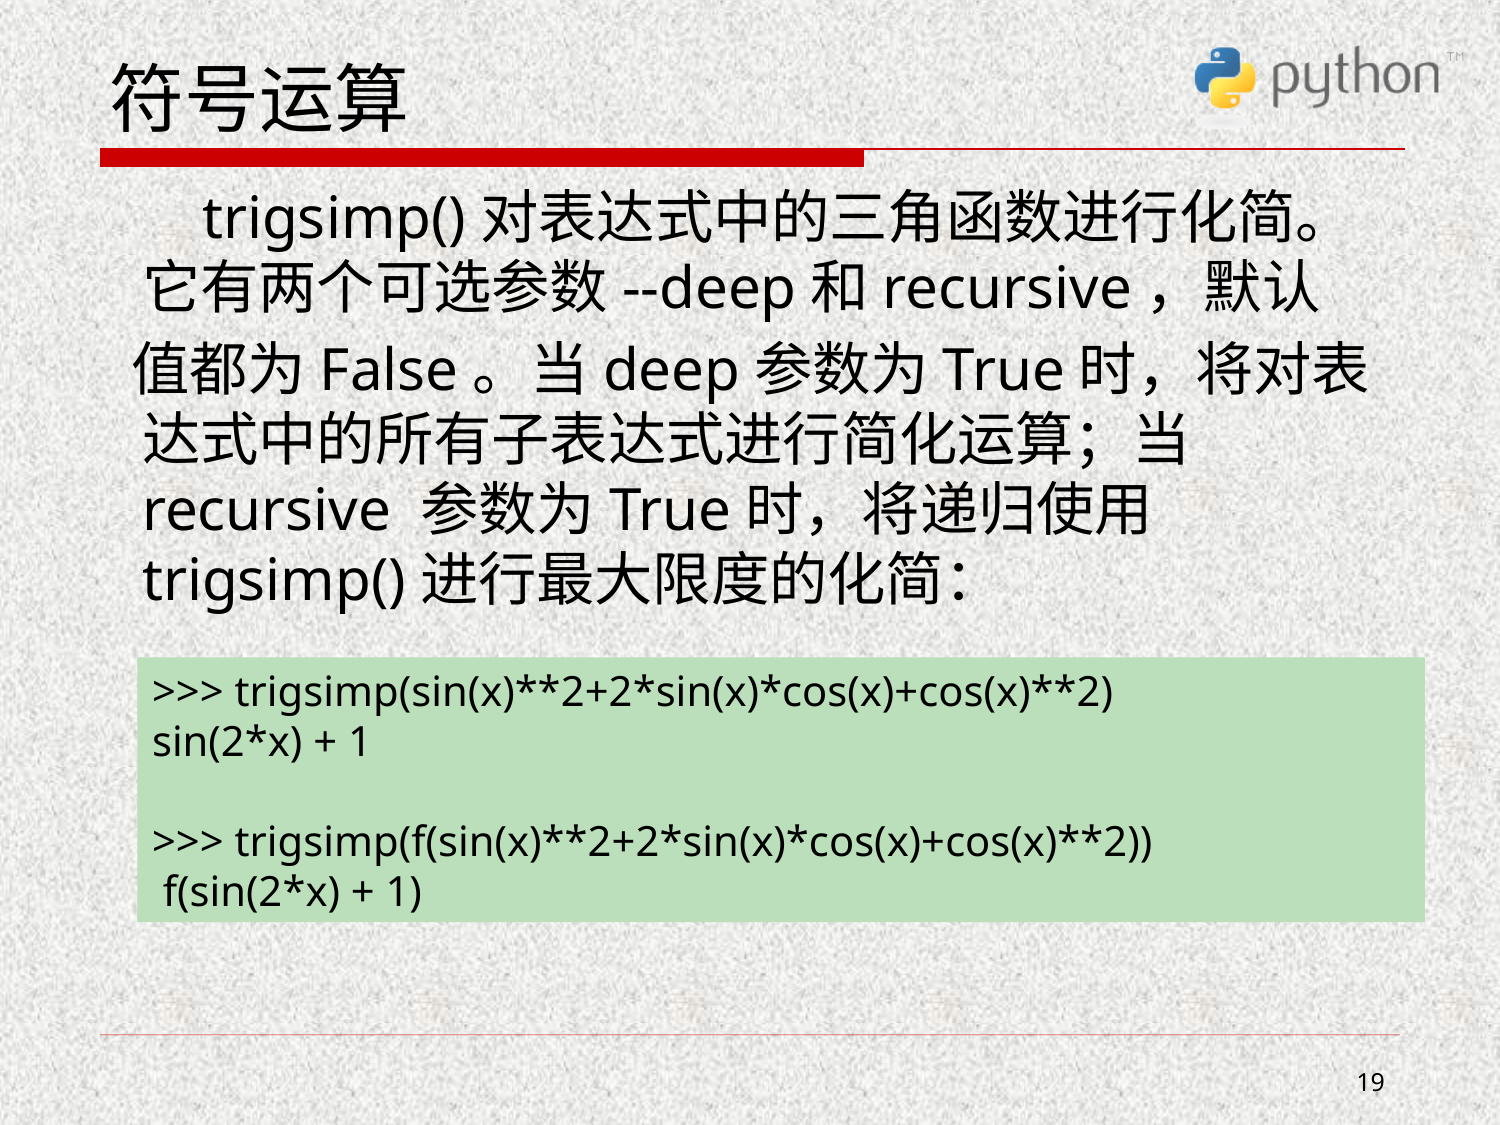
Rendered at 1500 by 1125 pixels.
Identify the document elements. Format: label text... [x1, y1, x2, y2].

title 符号运算 [93, 49, 1407, 150]
slide_number 19 [1074, 1058, 1401, 1103]
text_box >>> trigsimp(sin(x)**2+2*sin(x)*cos(x)+cos(x)**2) sin(2*x) + 1 >>> trigsimp(f(sin(x)**2+2*sin(x)*cos(x)+cos(x)**2)) f(sin(2*x) + 1) [137, 657, 1425, 923]
picture [0, 0, 1500, 1125]
list trigsimp()对表达式中的三角函数进行化简。它有两个可选参数--deep和recursive，默认 值都为False。当deep参数为True时，将对表达式中的所有子表达式进行简化运算；当recursive 参数为True时，将递归使用trigsimp()进行最大限度的化简： [49, 172, 1426, 1063]
